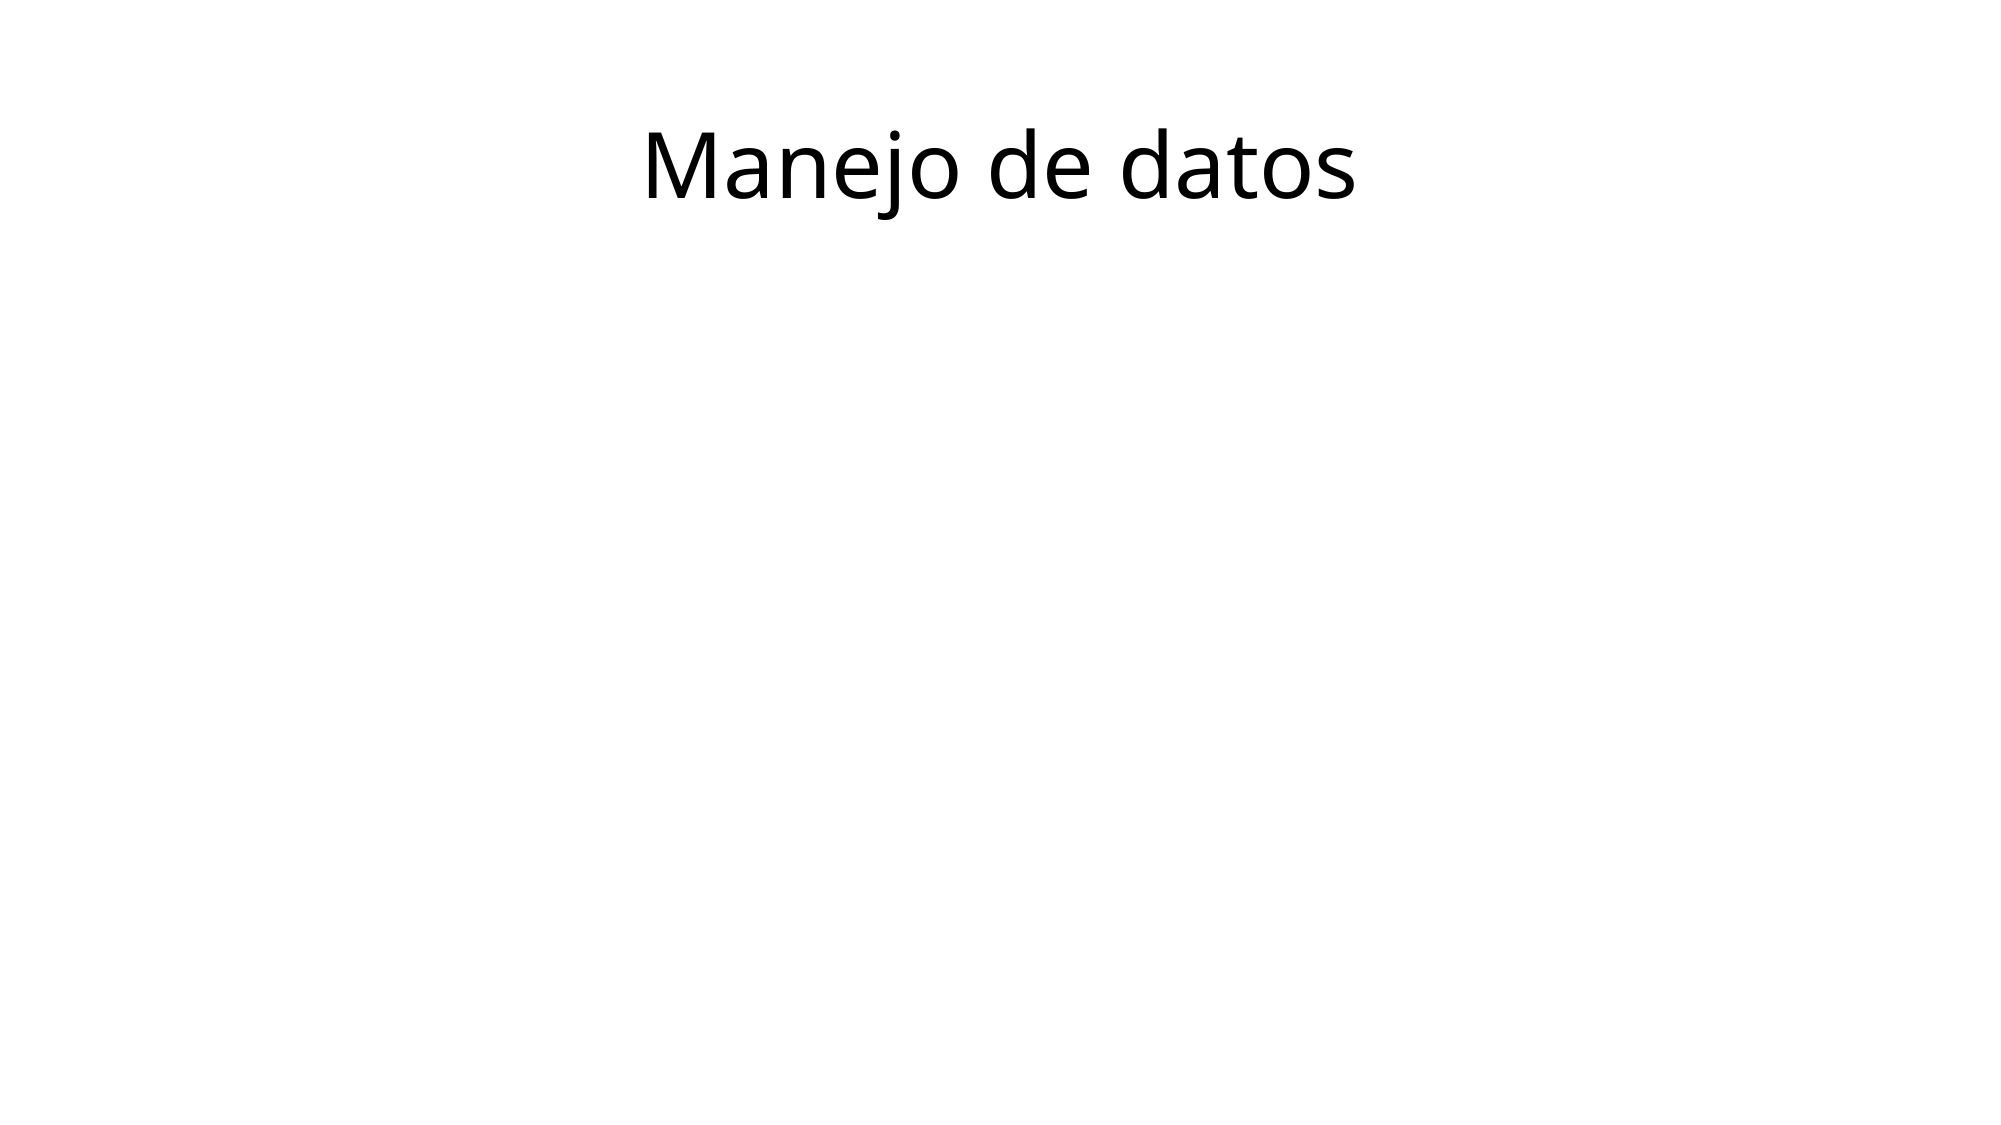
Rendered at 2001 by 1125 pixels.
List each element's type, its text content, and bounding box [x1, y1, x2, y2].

title Manejo de datos [137, 59, 1863, 278]
